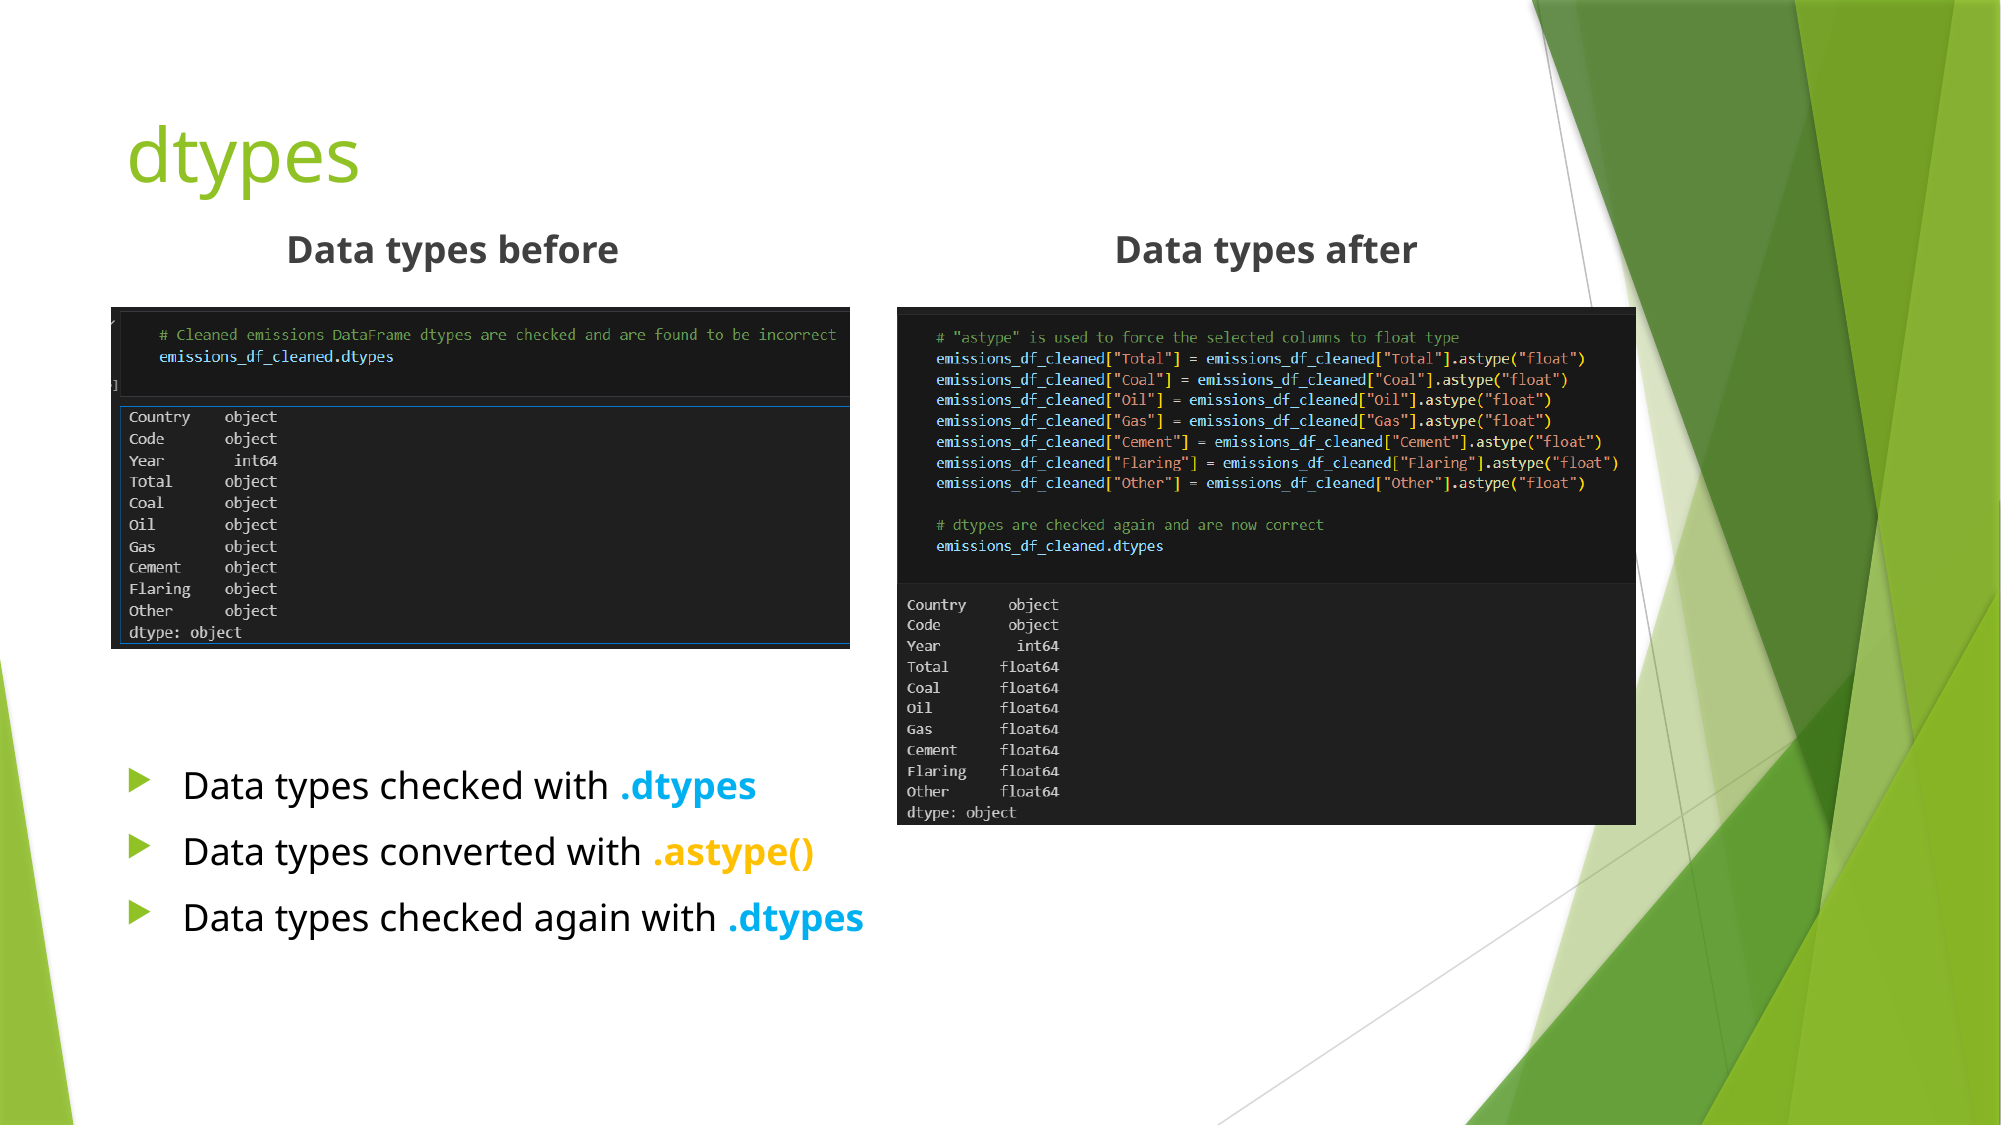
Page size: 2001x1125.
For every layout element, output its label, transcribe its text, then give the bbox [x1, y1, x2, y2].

title dtypes [111, 99, 1522, 317]
text_box Data types before [89, 218, 817, 380]
list Data types after [903, 218, 1630, 306]
picture [896, 307, 1636, 826]
picture [110, 307, 850, 649]
text_box Data types checked with .dtypes Data types converted with .astype() Data types checked again with .dtypes [111, 754, 898, 971]
